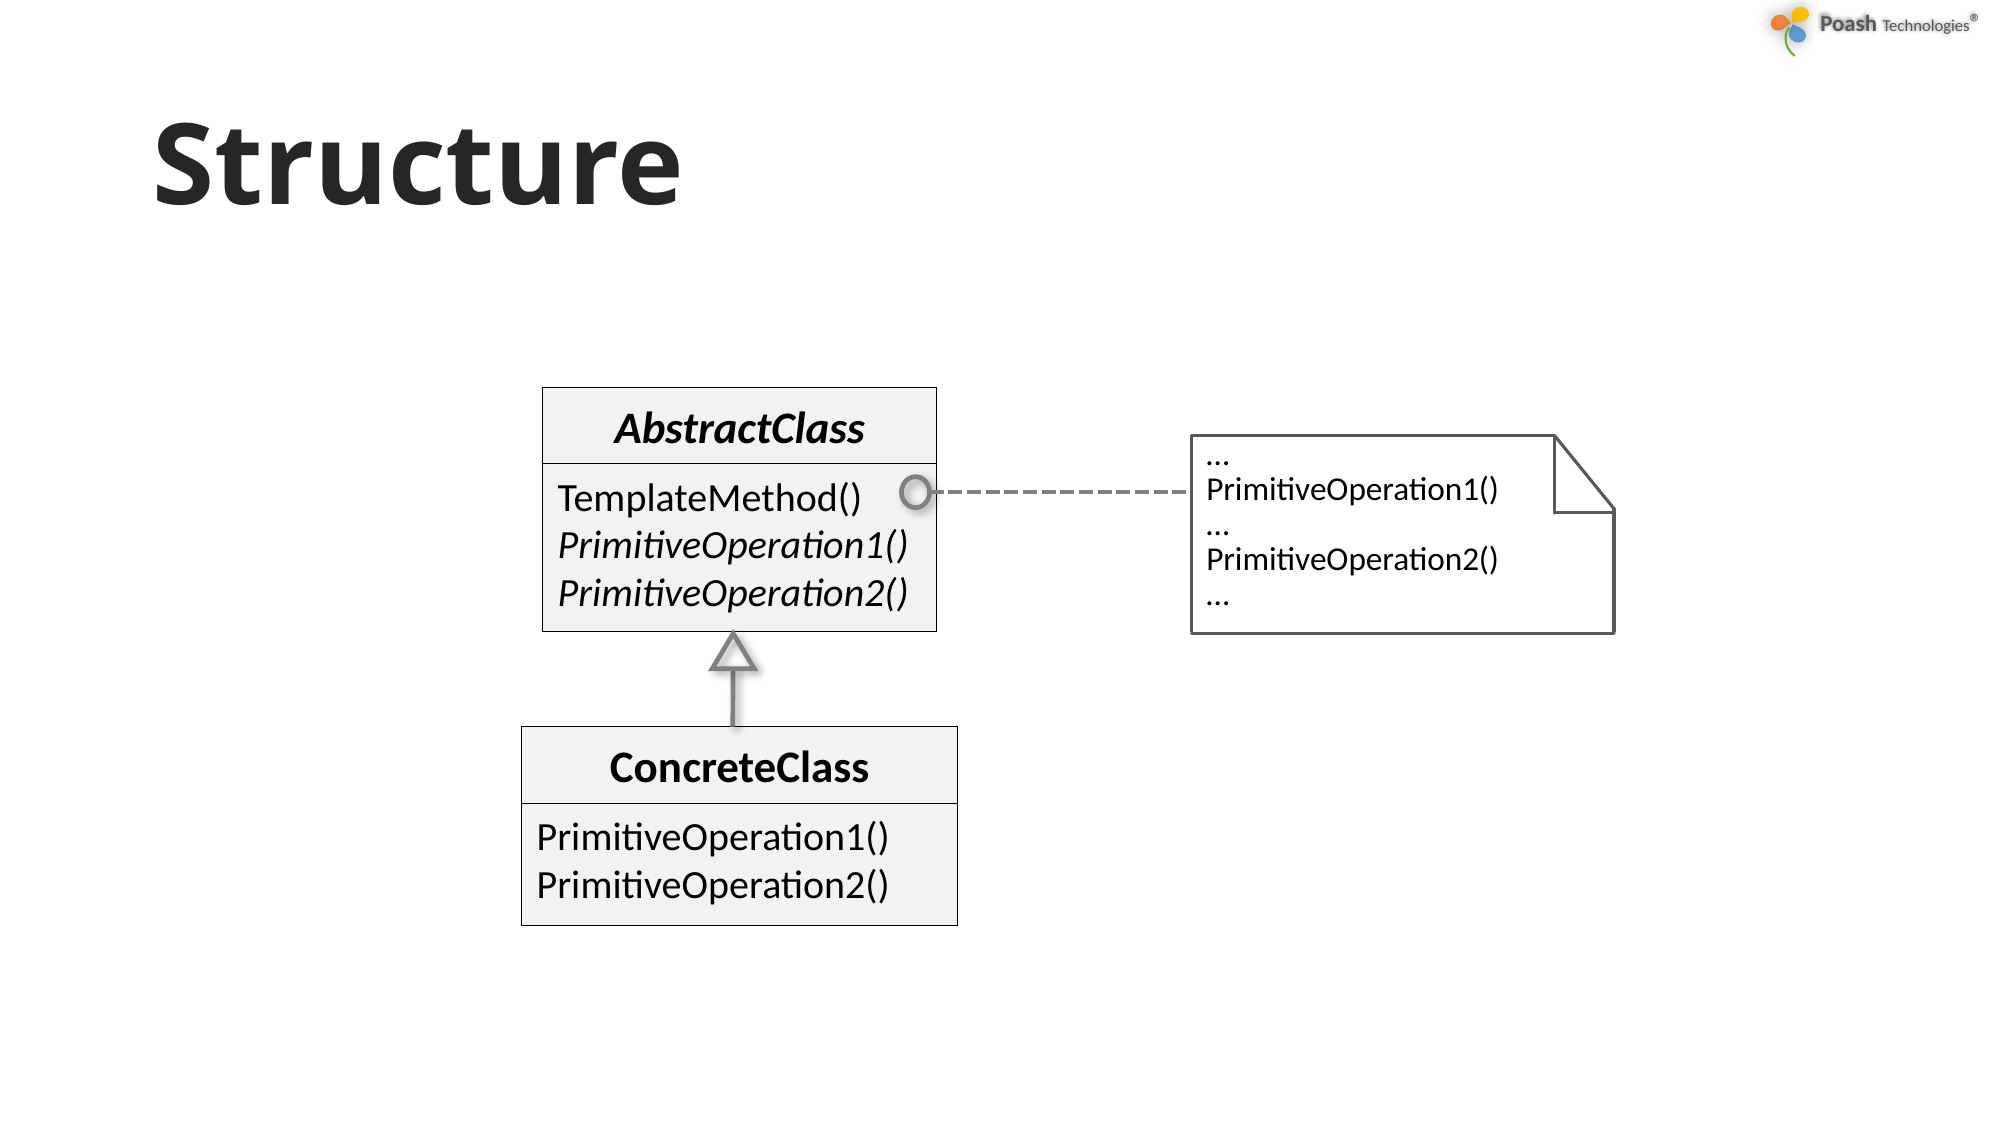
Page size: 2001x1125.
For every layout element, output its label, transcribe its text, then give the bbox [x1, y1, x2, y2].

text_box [521, 726, 958, 926]
text_box [710, 632, 757, 670]
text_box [542, 387, 937, 632]
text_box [1191, 435, 1614, 633]
title Structure [137, 59, 1863, 278]
